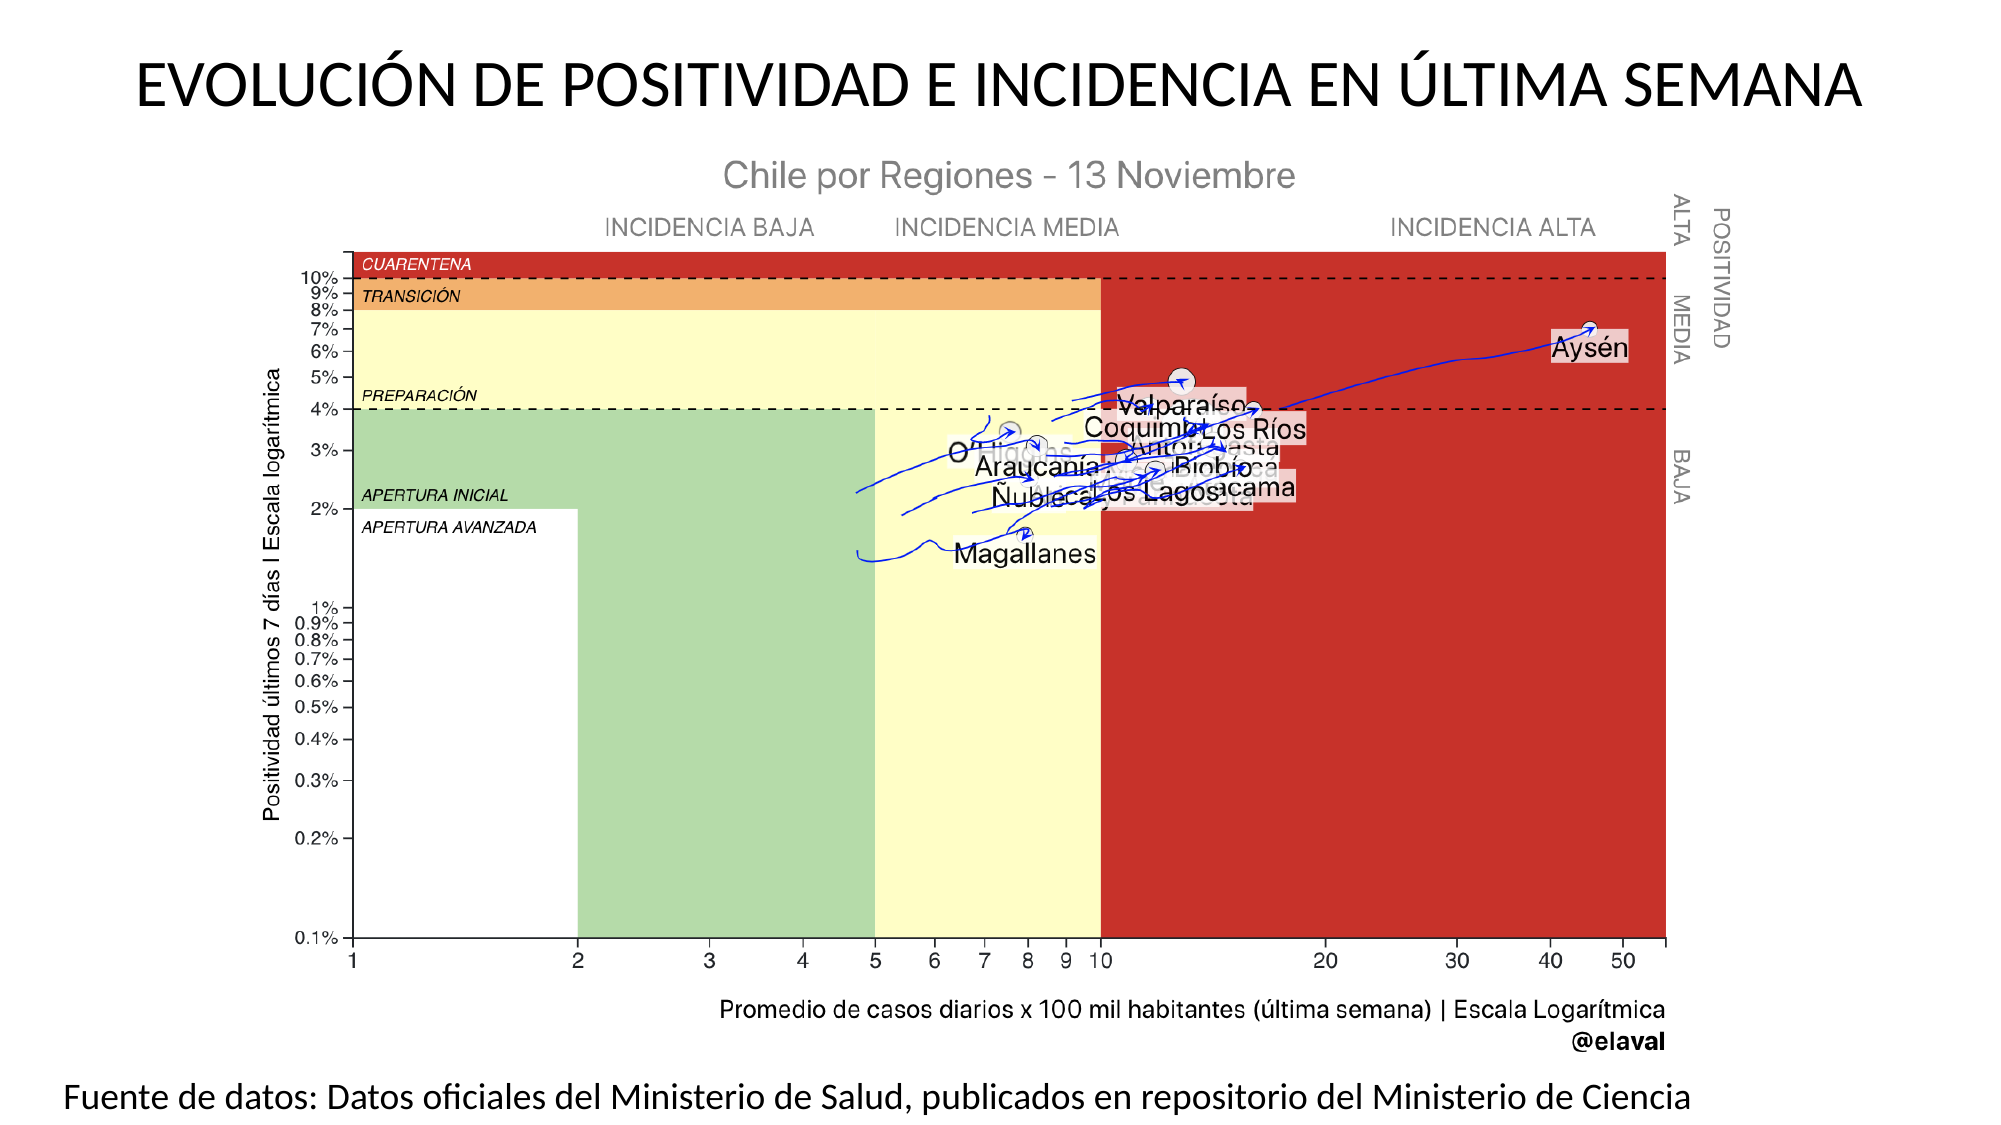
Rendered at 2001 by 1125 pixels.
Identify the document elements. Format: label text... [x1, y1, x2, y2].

text_box EVOLUCIÓN DE POSITIVIDAD E INCIDENCIA EN ÚLTIMA SEMANA [120, 32, 1880, 127]
picture [246, 145, 1754, 1067]
